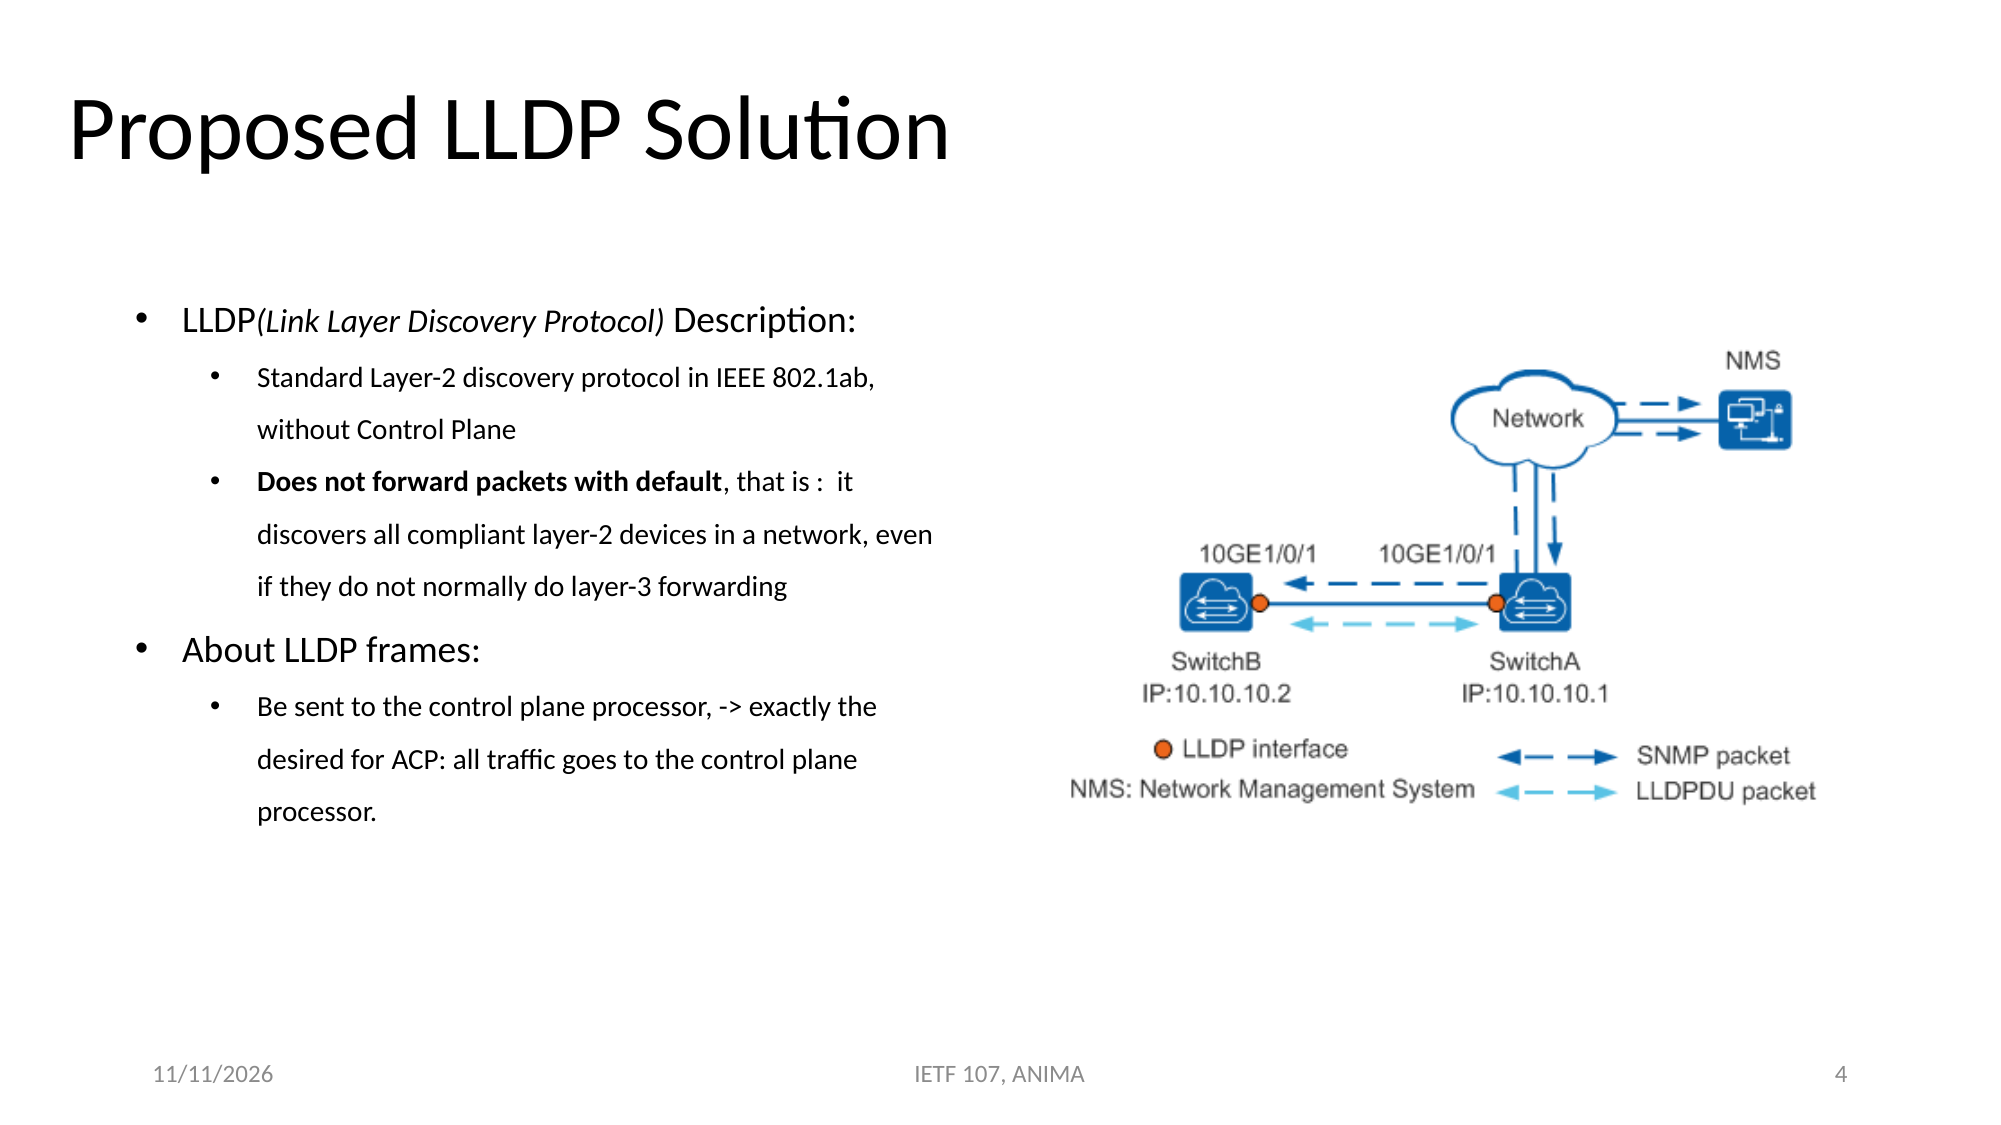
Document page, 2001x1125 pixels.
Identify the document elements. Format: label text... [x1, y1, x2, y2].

text_box Proposed LLDP Solution [54, 60, 1934, 186]
footer IETF 107, ANIMA [662, 1042, 1338, 1103]
picture [1070, 343, 1818, 809]
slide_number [137, 1042, 588, 1103]
slide_number 4 [1412, 1042, 1863, 1103]
text_box LLDP(Link Layer Discovery Protocol) Description: Standard Layer-2 discovery protocol in IEEE 802.1ab, without Control Plane Does not forward packets with default, that is : it discovers all compliant layer-2 devices in a network, even if they do not normally do layer-3 forwarding About LLDP frames: Be sent to the control plane processor, -> exactly the desired for ACP: all traffic goes to the control plane processor. [120, 265, 970, 835]
